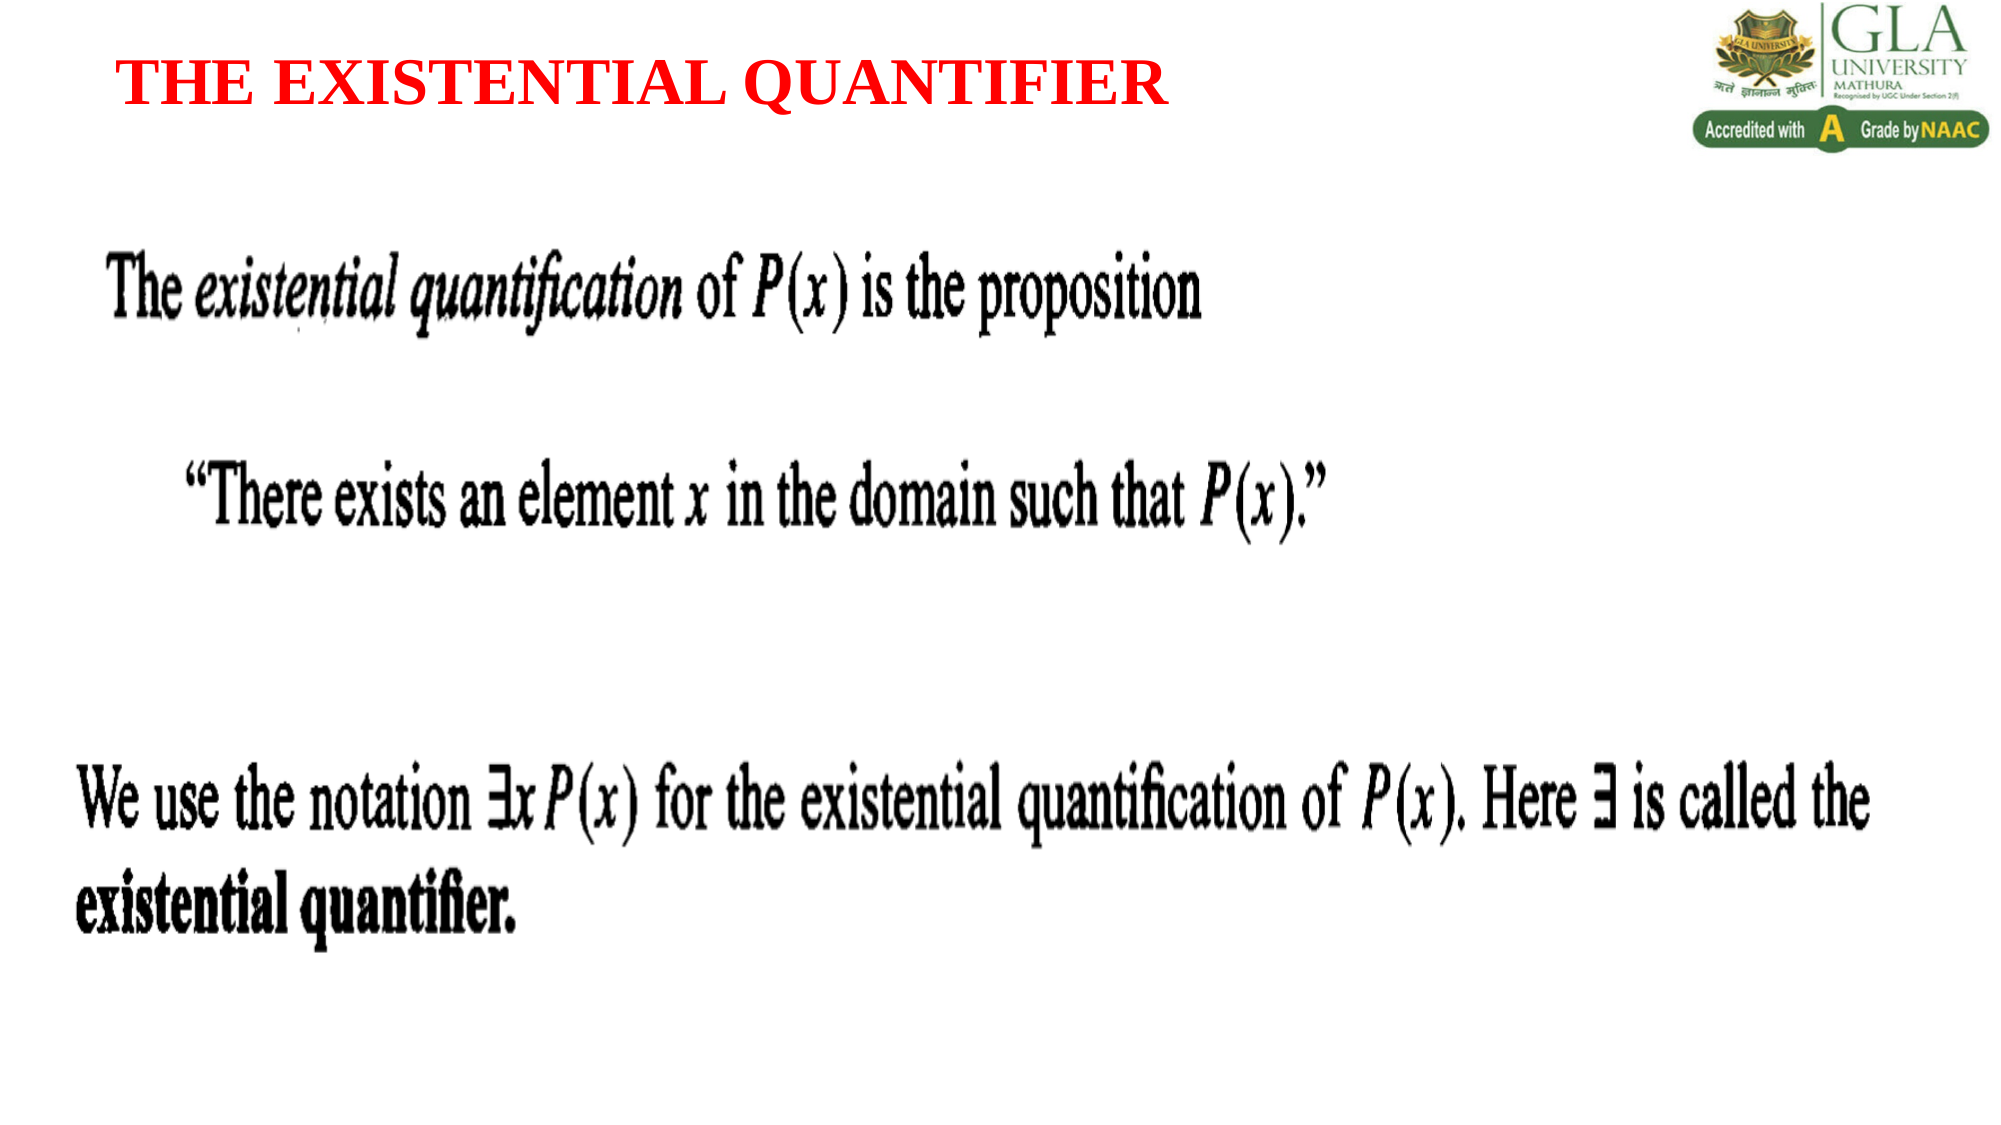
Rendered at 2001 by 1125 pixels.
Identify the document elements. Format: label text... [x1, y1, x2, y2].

picture [1687, 2, 1996, 156]
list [30, 232, 1970, 576]
picture [0, 700, 1940, 1029]
text_box THE EXISTENTIAL QUANTIFIER [100, 30, 1683, 125]
